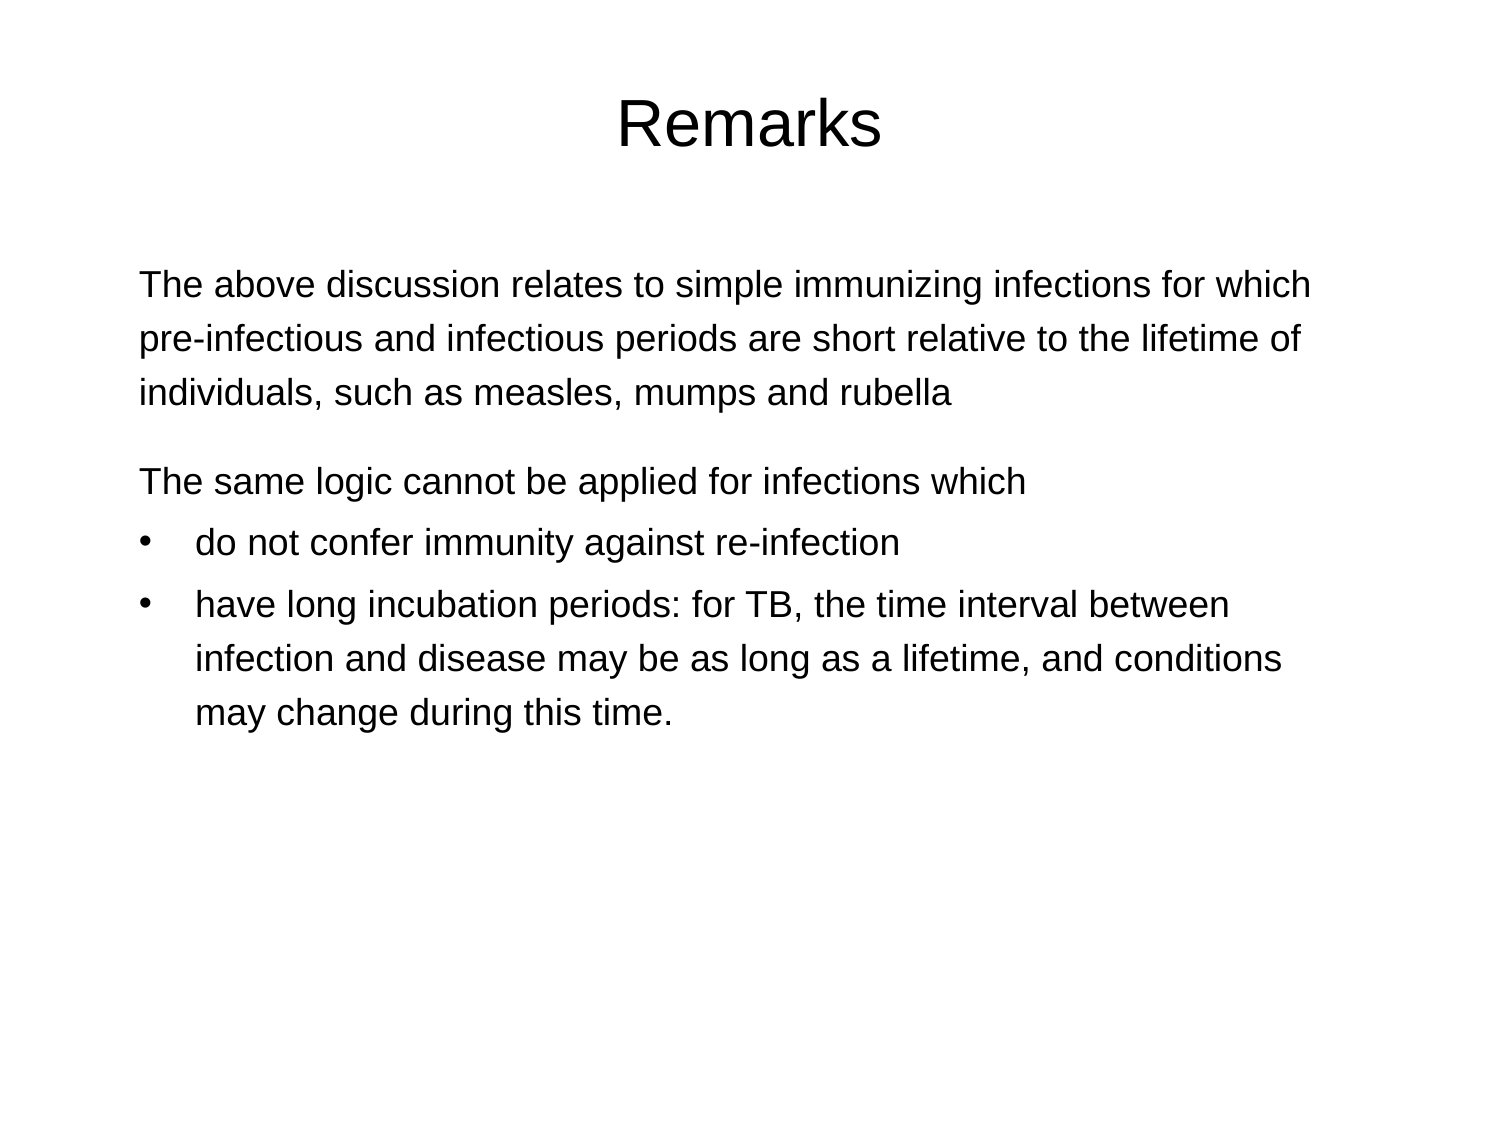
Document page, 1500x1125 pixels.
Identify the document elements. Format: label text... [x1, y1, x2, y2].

list The above discussion relates to simple immunizing infections for which pre-infectious and infectious periods are short relative to the lifetime of individuals, such as measles, mumps and rubella The same logic cannot be applied for infections which do not confer immunity against re-infection have long incubation periods: for TB, the time interval between infection and disease may be as long as a lifetime, and conditions may change during this time. [123, 243, 1376, 787]
title Remarks [0, 66, 1500, 173]
